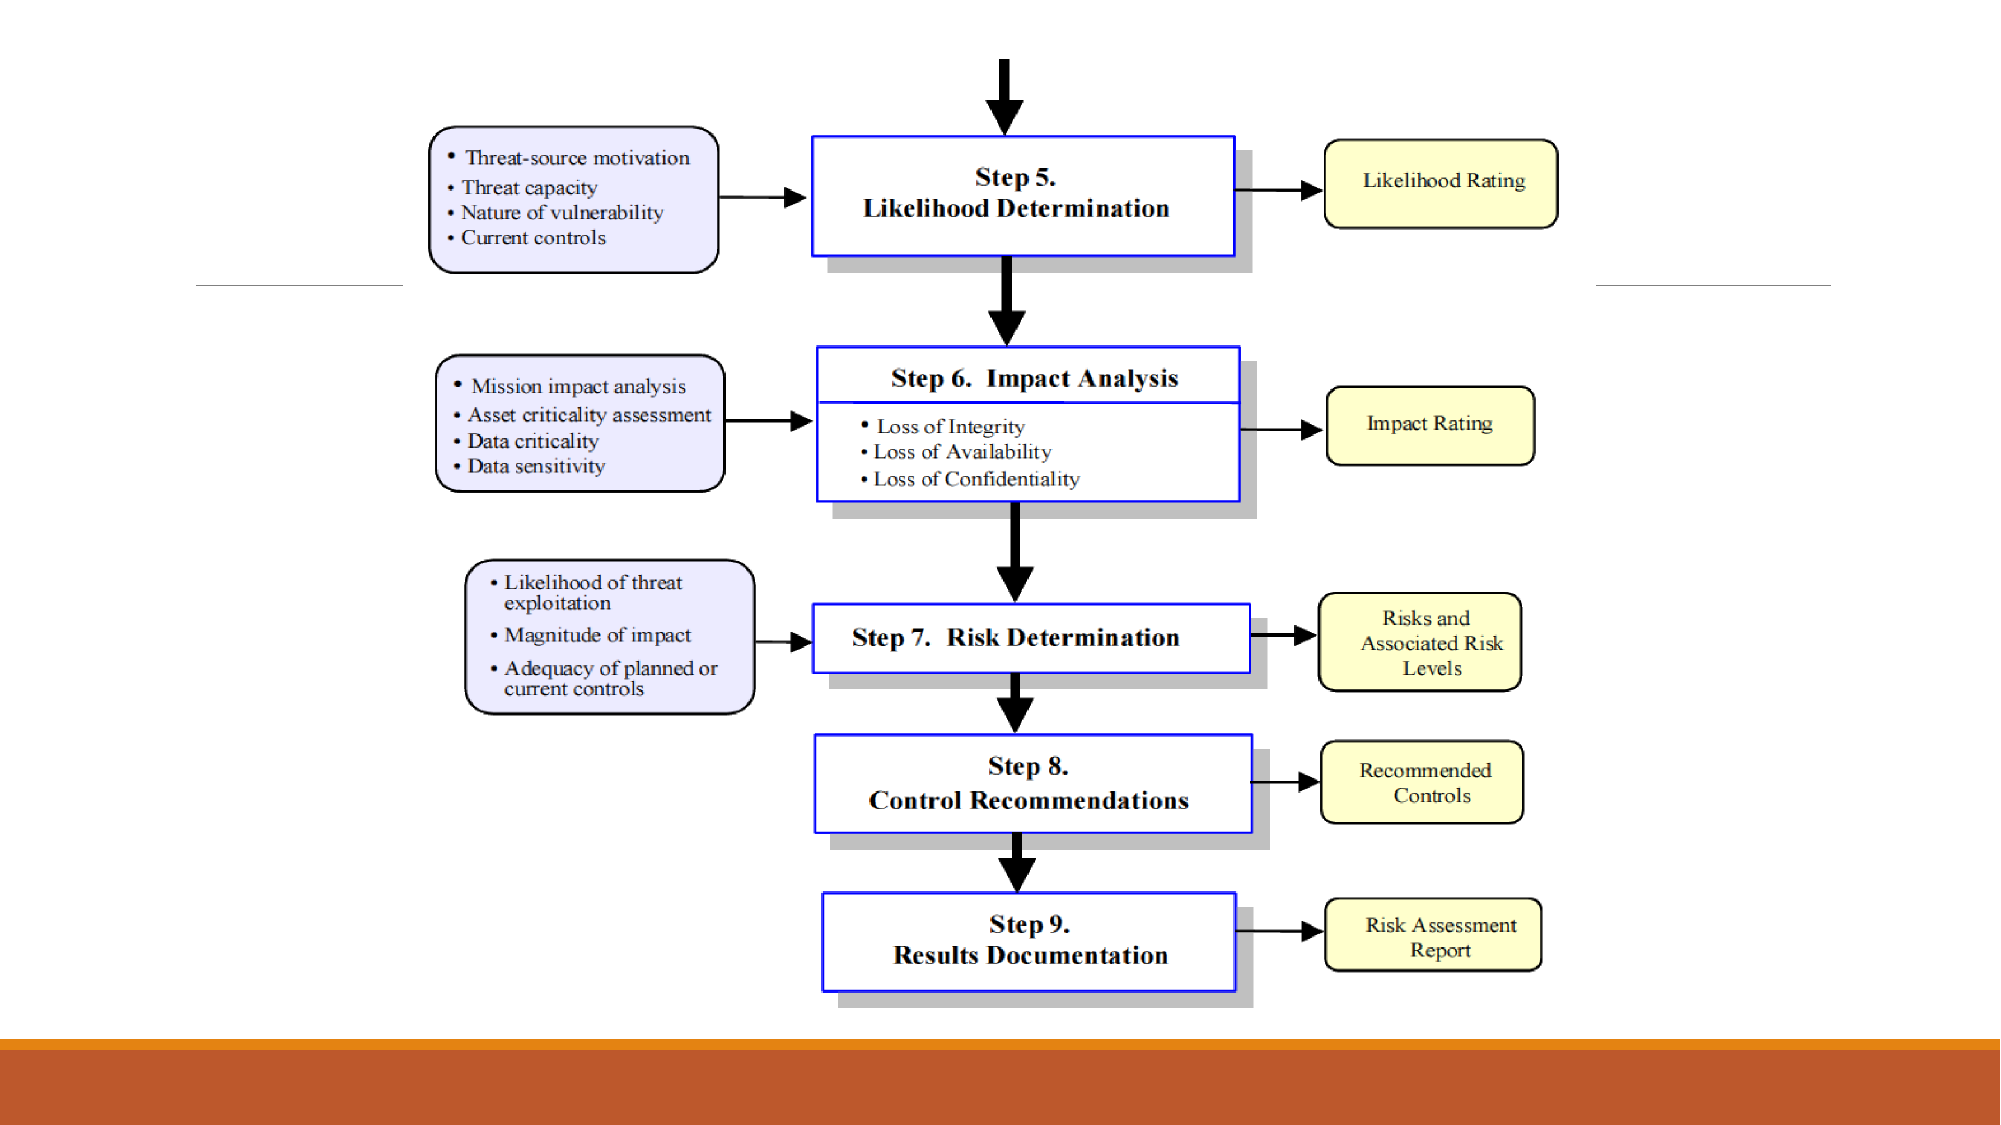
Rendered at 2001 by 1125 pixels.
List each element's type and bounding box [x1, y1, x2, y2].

list [403, 59, 1597, 1014]
